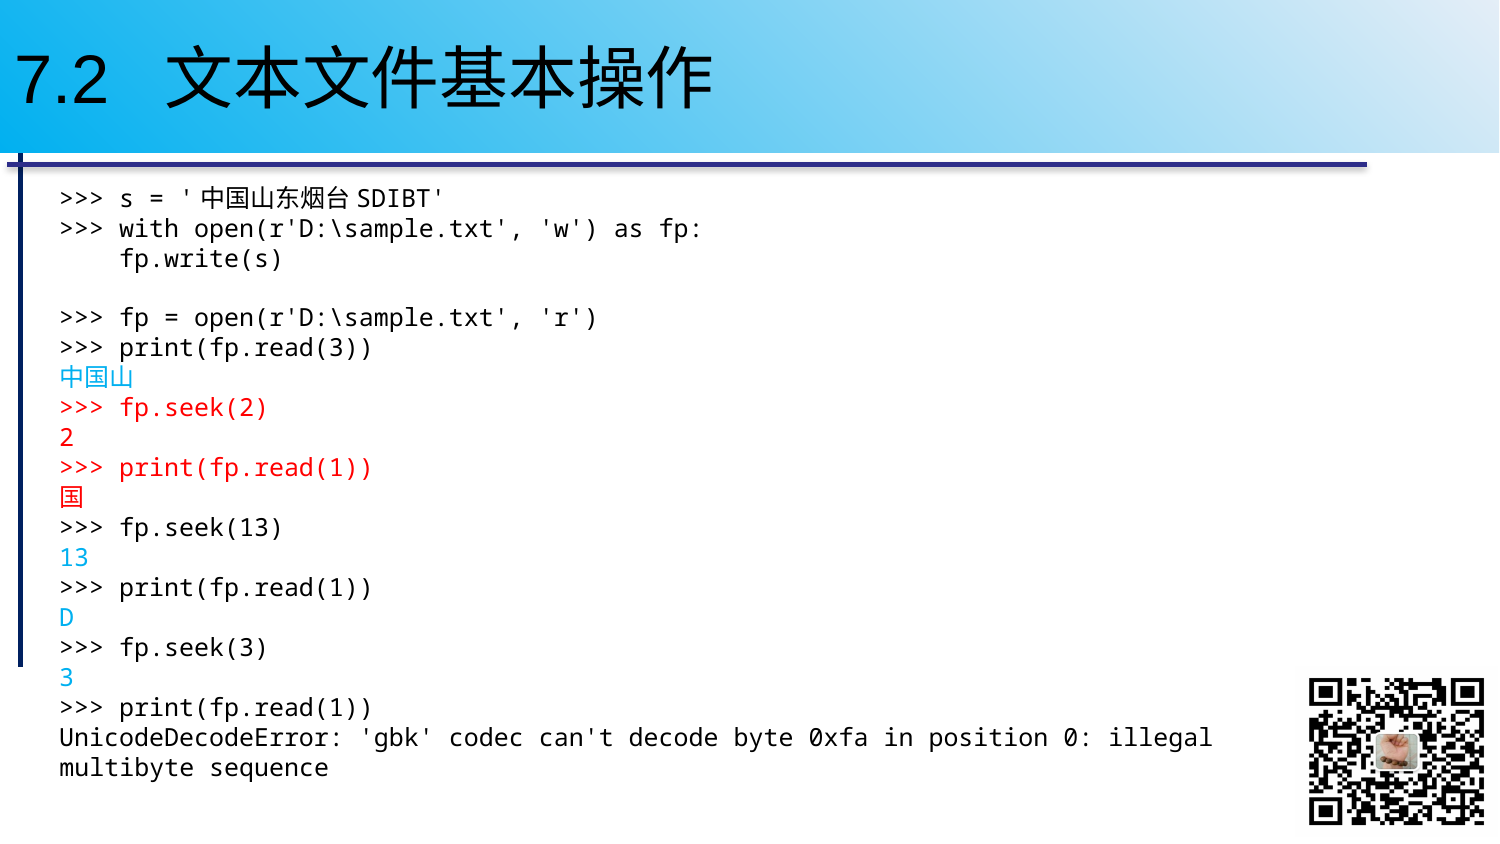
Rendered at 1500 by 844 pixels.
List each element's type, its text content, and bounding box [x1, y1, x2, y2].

list >>> s = '中国山东烟台SDIBT' >>> with open(r'D:\sample.txt', 'w') as fp: fp.write(s) >>> fp = open(r'D:\sample.txt', 'r') >>> print(fp.read(3)) 中国山 >>> fp.seek(2) 2 >>> print(fp.read(1)) 国 >>> fp.seek(13) 13 >>> print(fp.read(1)) D >>> fp.seek(3) 3 >>> print(fp.read(1)) UnicodeDecodeError: 'gbk' codec can't decode byte 0xfa in position 0: illegal multibyte sequence [47, 176, 1257, 734]
picture [1295, 666, 1498, 837]
title 7.2 文本文件基本操作 [0, 0, 1500, 153]
